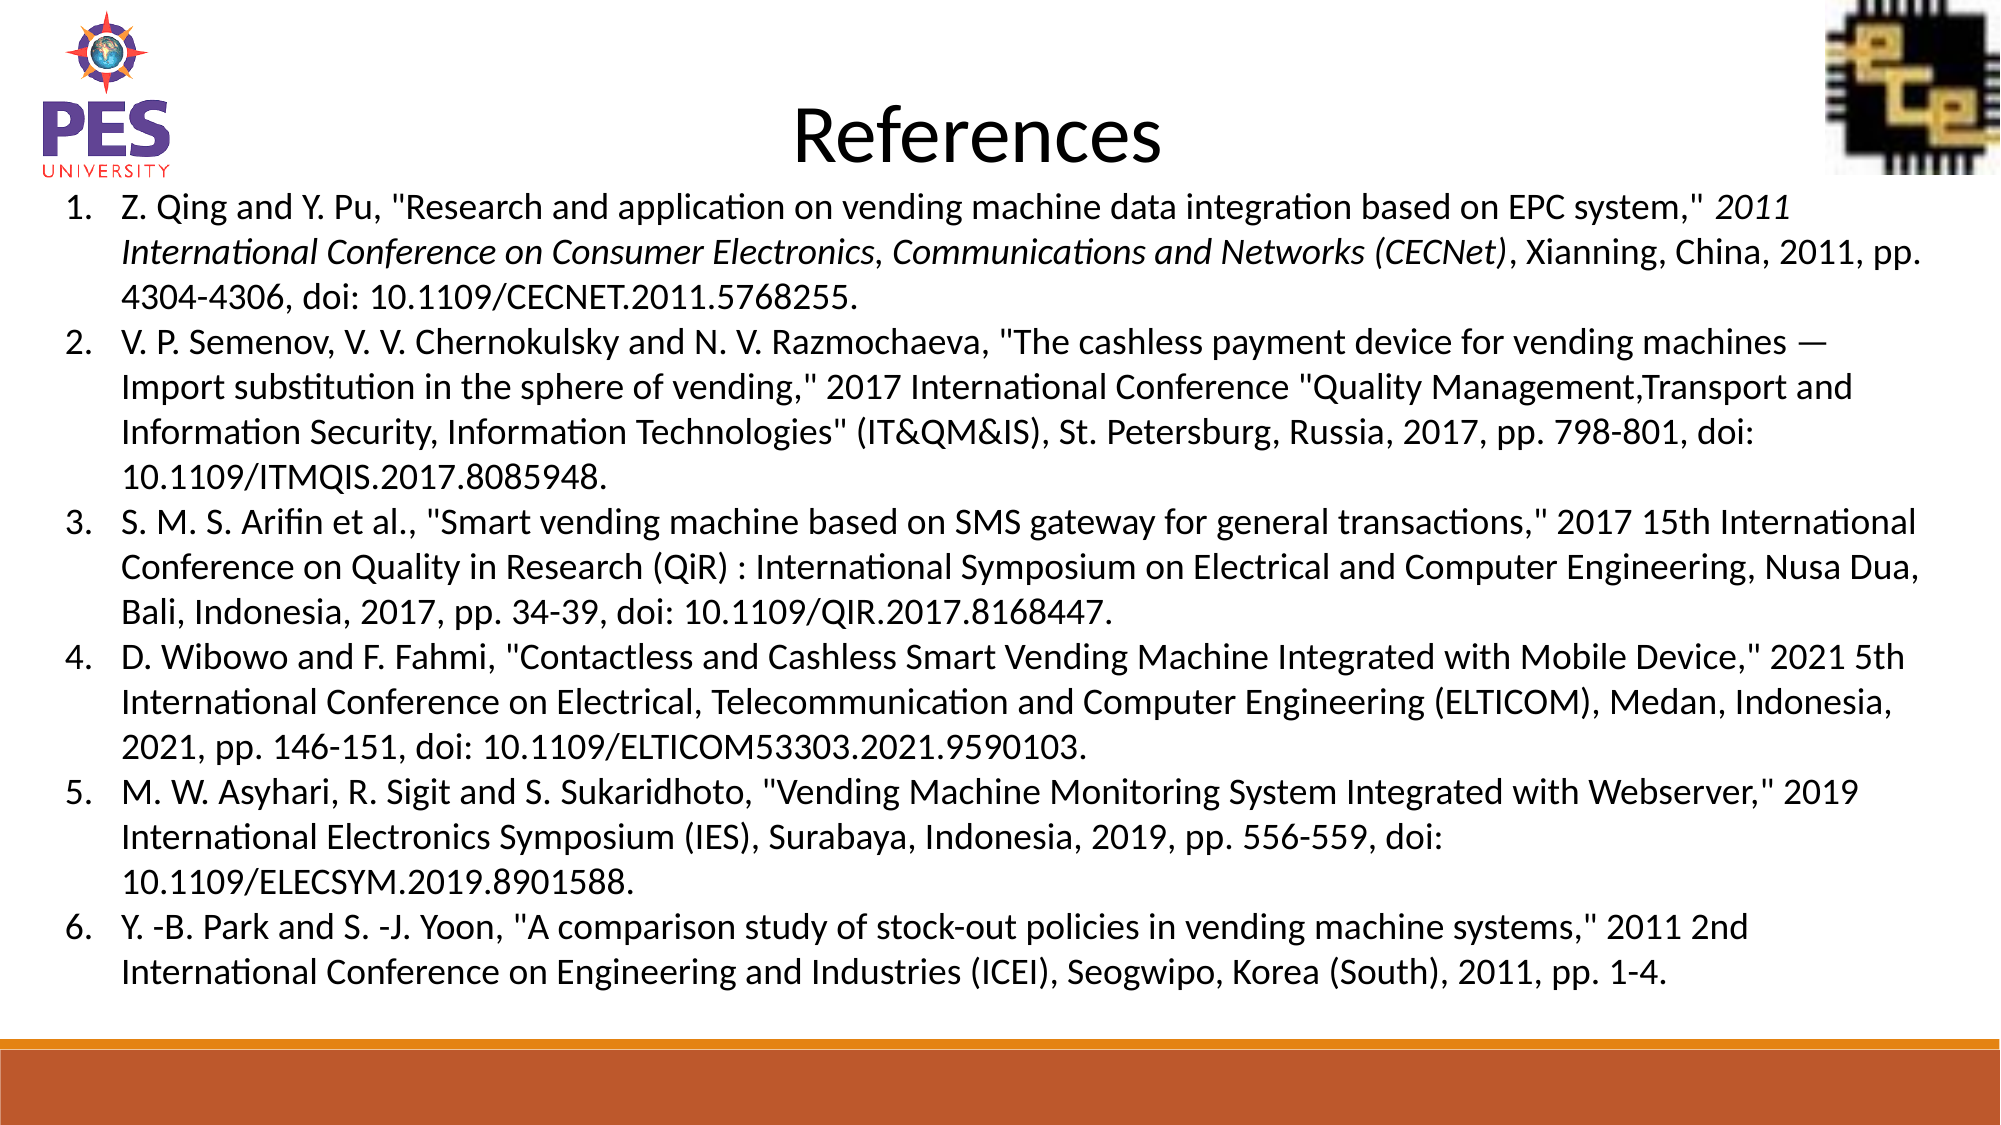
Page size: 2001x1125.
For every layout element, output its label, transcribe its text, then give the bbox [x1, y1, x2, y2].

picture [11, 0, 201, 188]
text_box Z. Qing and Y. Pu, "Research and application on vending machine data integration based on EPC system," 2011 International Conference on Consumer Electronics, Communications and Networks (CECNet), Xianning, China, 2011, pp. 4304-4306, doi: 10.1109/CECNET.2011.5768255. V. P. Semenov, V. V. Chernokulsky and N. V. Razmochaeva, "The cashless payment device for vending machines — Import substitution in the sphere of vending," 2017 International Conference "Quality Management,Transport and Information Security, Information Technologies" (IT&QM&IS), St. Petersburg, Russia, 2017, pp. 798-801, doi: 10.1109/ITMQIS.2017.8085948. S. M. S. Arifin et al., "Smart vending machine based on SMS gateway for general transactions," 2017 15th International Conference on Quality in Research (QiR) : International Symposium on Electrical and Computer Engineering, Nusa Dua, Bali, Indonesia, 2017, pp. 34-39, doi: 10.1109/QIR.2017.8168447. D. Wibowo and F. Fahmi, "Contactless and Cashless Smart Vending Machine Integrated with Mobile Device," 2021 5th International Conference on Electrical, Telecommunication and Computer Engineering (ELTICOM), Medan, Indonesia, 2021, pp. 146-151, doi: 10.1109/ELTICOM53303.2021.9590103. M. W. Asyhari, R. Sigit and S. Sukaridhoto, "Vending Machine Monitoring System Integrated with Webserver," 2019 International Electronics Symposium (IES), Surabaya, Indonesia, 2019, pp. 556-559, doi: 10.1109/ELECSYM.2019.8901588. Y. -B. Park and S. -J. Yoon, "A comparison study of stock-out policies in vending machine systems," 2011 2nd International Conference on Engineering and Industries (ICEI), Seogwipo, Korea (South), 2011, pp. 1-4. [49, 174, 1938, 1090]
text_box References [387, 45, 1588, 213]
picture [1824, 0, 2000, 176]
